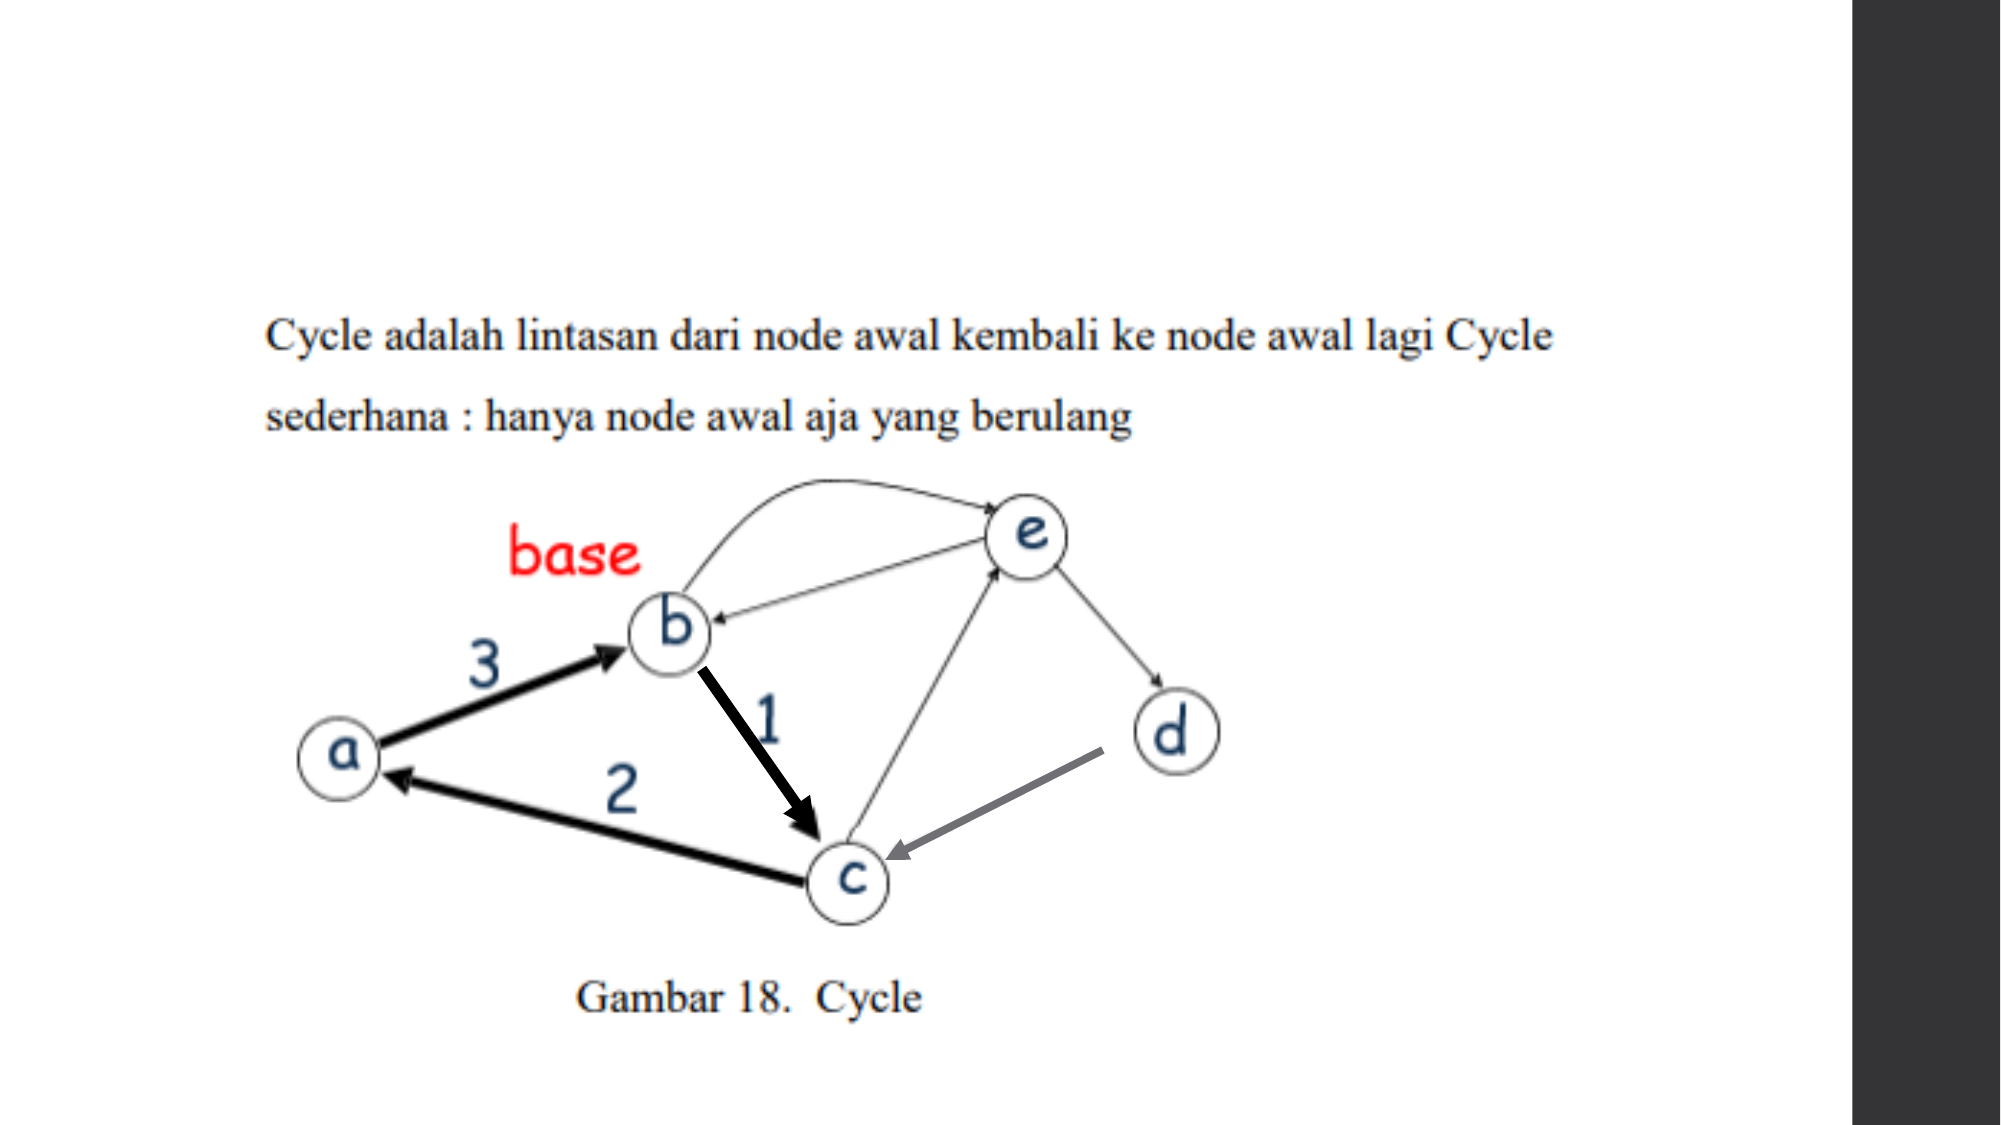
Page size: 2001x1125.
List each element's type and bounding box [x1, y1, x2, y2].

text_box [701, 668, 816, 832]
text_box [884, 749, 1104, 860]
text_box [206, 299, 1618, 1039]
